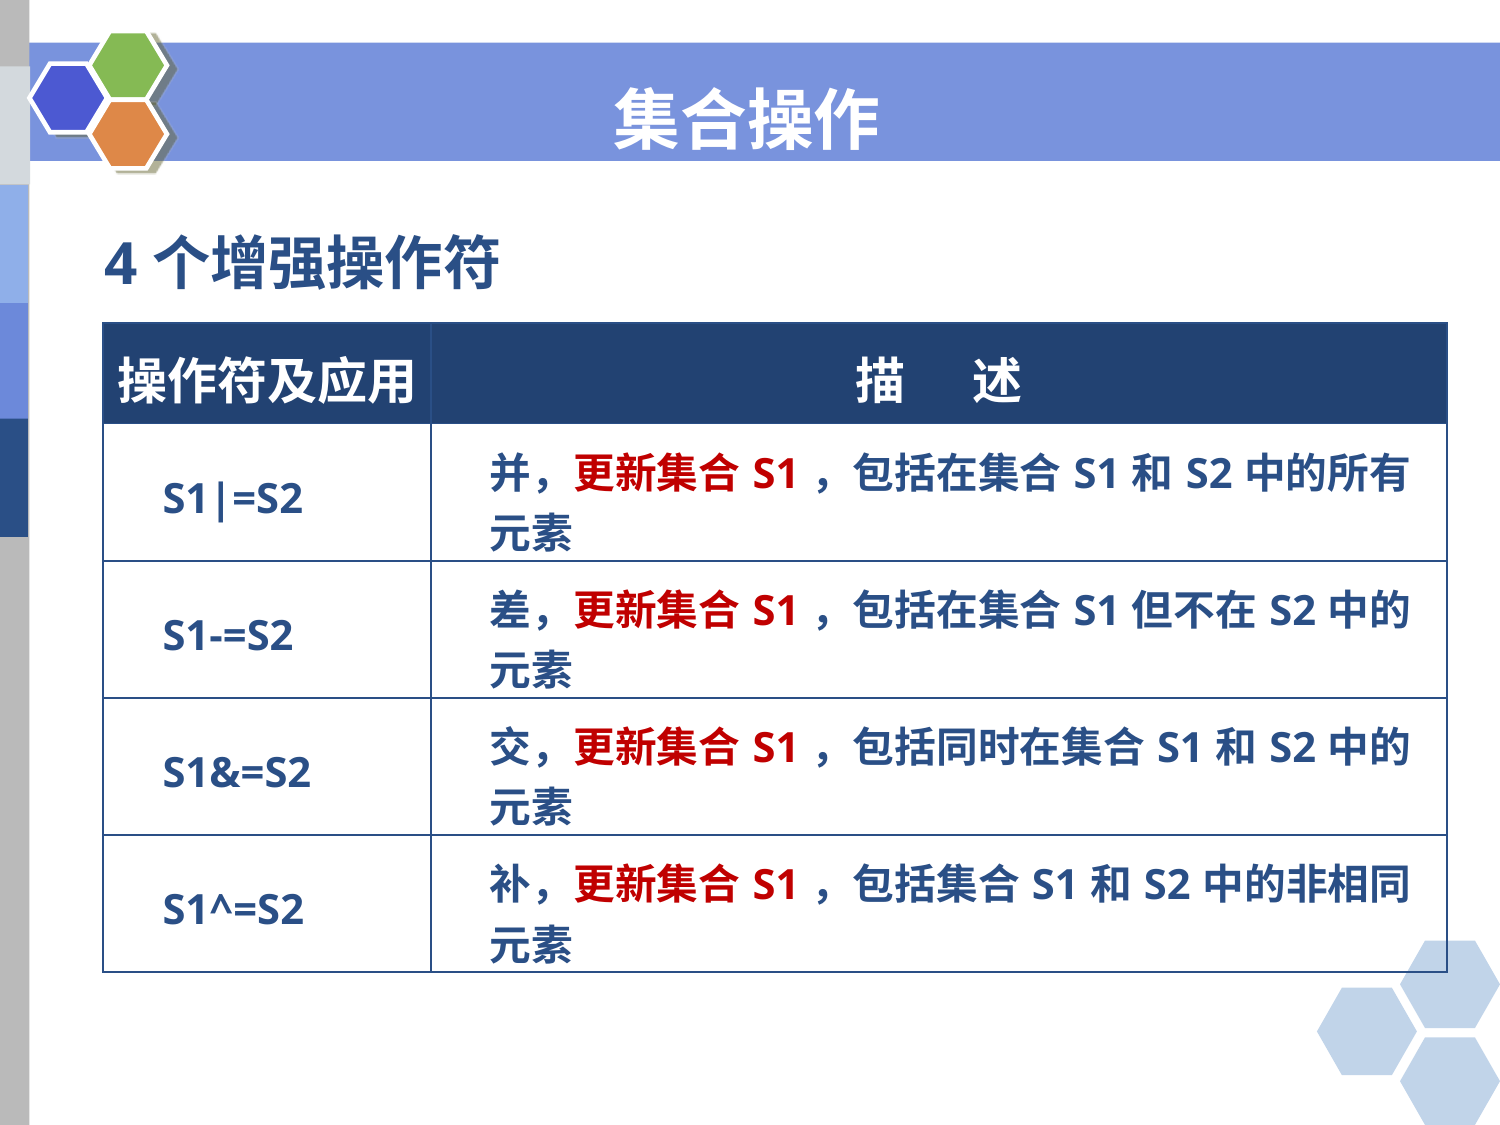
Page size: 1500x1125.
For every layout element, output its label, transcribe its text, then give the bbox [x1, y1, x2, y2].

text_box 集合操作 [482, 69, 1500, 166]
table_cell 补，更新集合S1，包括集合S1和S2中的非相同元素 [432, 836, 1446, 971]
text_box 4个增强操作符 [482, 218, 1089, 305]
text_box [0, 20, 477, 385]
table_cell 并，更新集合S1，包括在集合S1和S2中的所有元素 [432, 424, 1446, 560]
table_cell S1^=S2 [104, 836, 430, 971]
table_header 操作符及应用 [104, 393, 430, 423]
table_cell 差，更新集合S1，包括在集合S1但不在S2中的元素 [432, 562, 1446, 697]
table_cell S1-=S2 [104, 562, 430, 697]
table_cell 交，更新集合S1，包括同时在集合S1和S2中的元素 [432, 699, 1446, 834]
table_cell S1&=S2 [104, 699, 430, 834]
table_header 描 述 [432, 324, 1446, 423]
table_cell S1|=S2 [104, 424, 430, 560]
